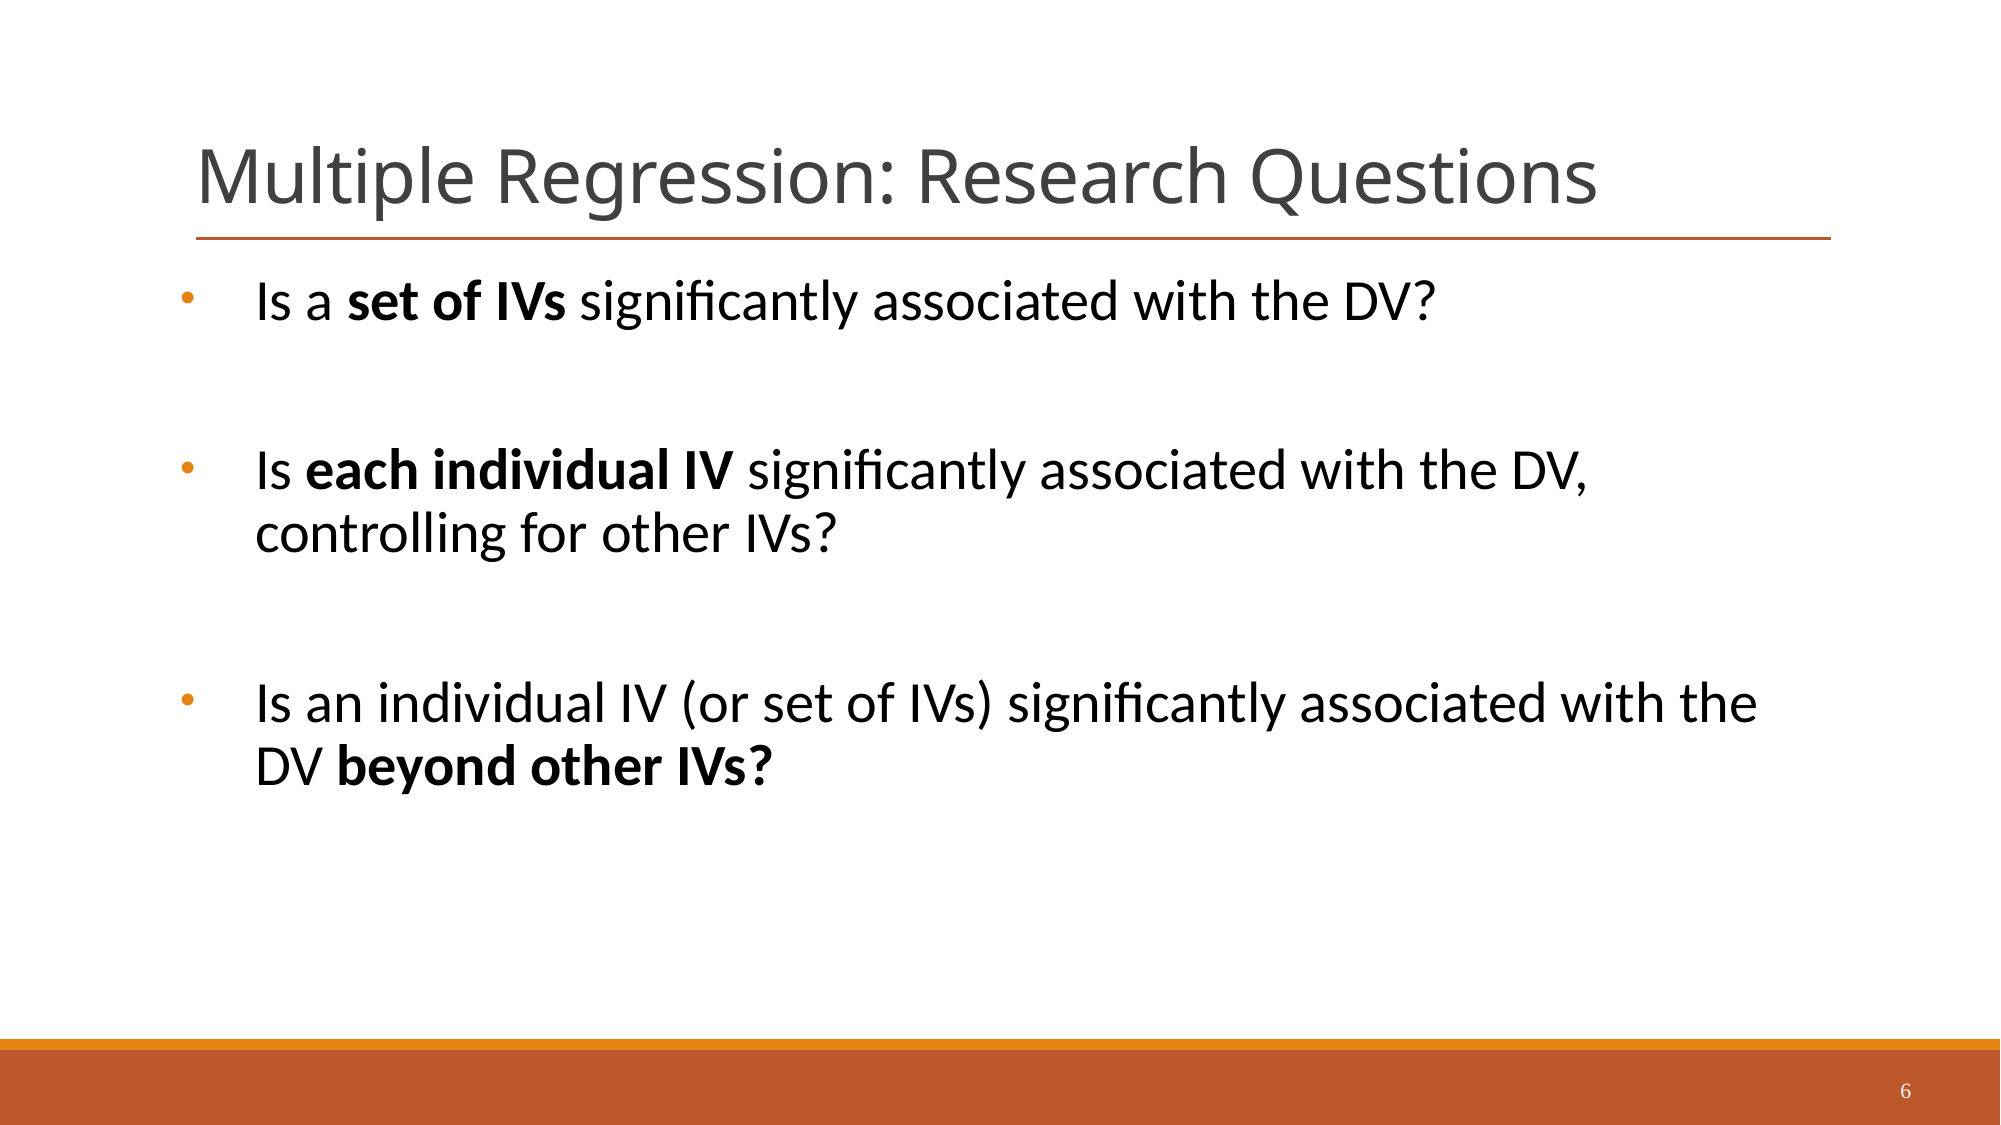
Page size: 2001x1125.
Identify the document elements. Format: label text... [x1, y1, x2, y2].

list Is a set of IVs significantly associated with the DV? Is each individual IV significantly associated with the DV, controlling for other IVs? Is an individual IV (or set of IVs) significantly associated with the DV beyond other IVs? [180, 262, 1830, 1064]
title Multiple Regression: Research Questions [180, 47, 1830, 227]
slide_number 6 [1711, 1059, 1927, 1120]
